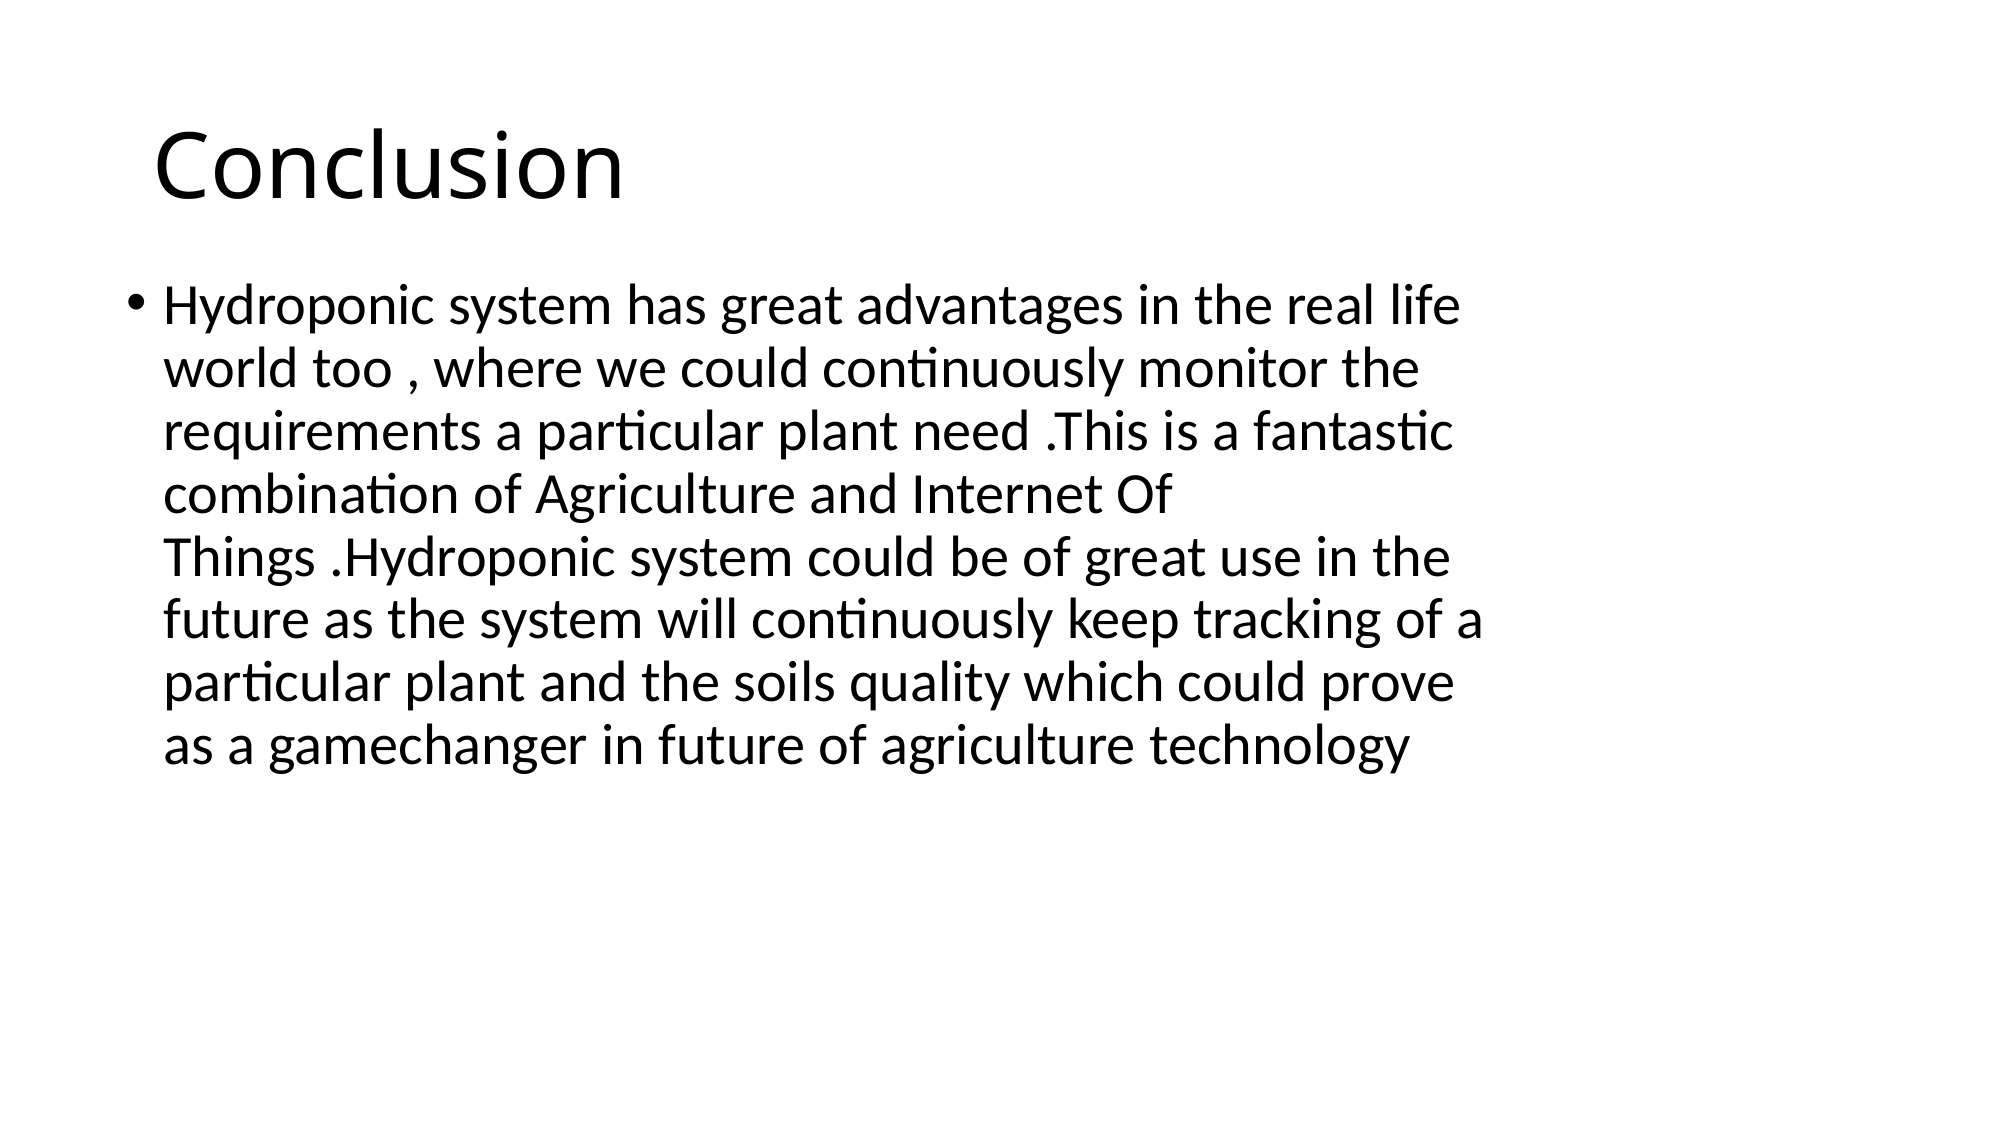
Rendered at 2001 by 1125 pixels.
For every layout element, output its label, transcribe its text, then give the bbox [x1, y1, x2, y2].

title Conclusion [137, 59, 1863, 278]
list Hydroponic system has great advantages in the real life world too , where we could continuously monitor the requirements a particular plant need .This is a fantastic combination of Agriculture and Internet Of Things .Hydroponic system could be of great use in the future as the system will continuously keep tracking of a particular plant and the soils quality which could prove as a gamechanger in future of agriculture technology [111, 266, 1522, 991]
